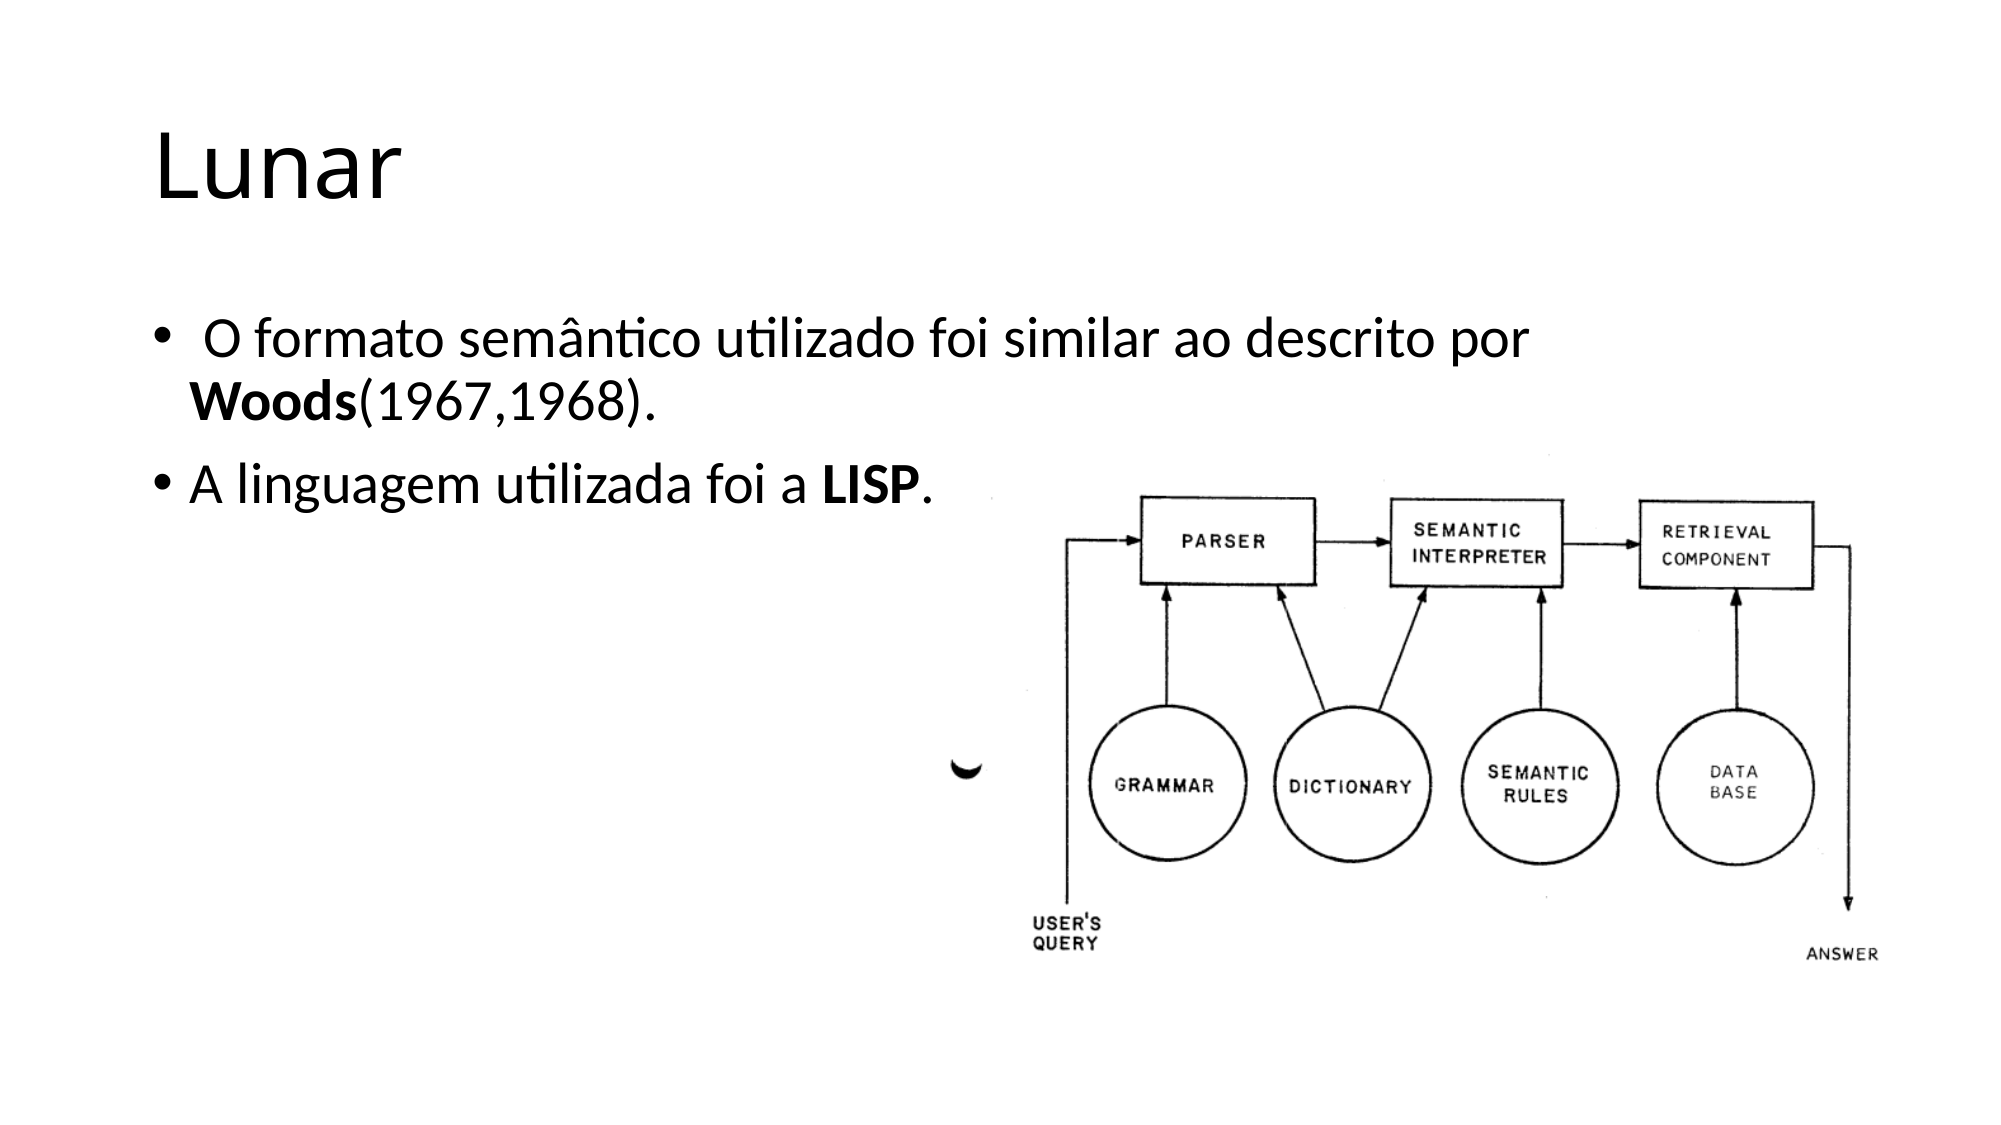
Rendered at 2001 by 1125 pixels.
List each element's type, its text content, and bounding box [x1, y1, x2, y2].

list O formato semântico utilizado foi similar ao descrito por Woods(1967,1968). A linguagem utilizada foi a LISP. [137, 299, 1863, 1014]
title Lunar [137, 59, 1863, 278]
picture [943, 420, 1932, 990]
